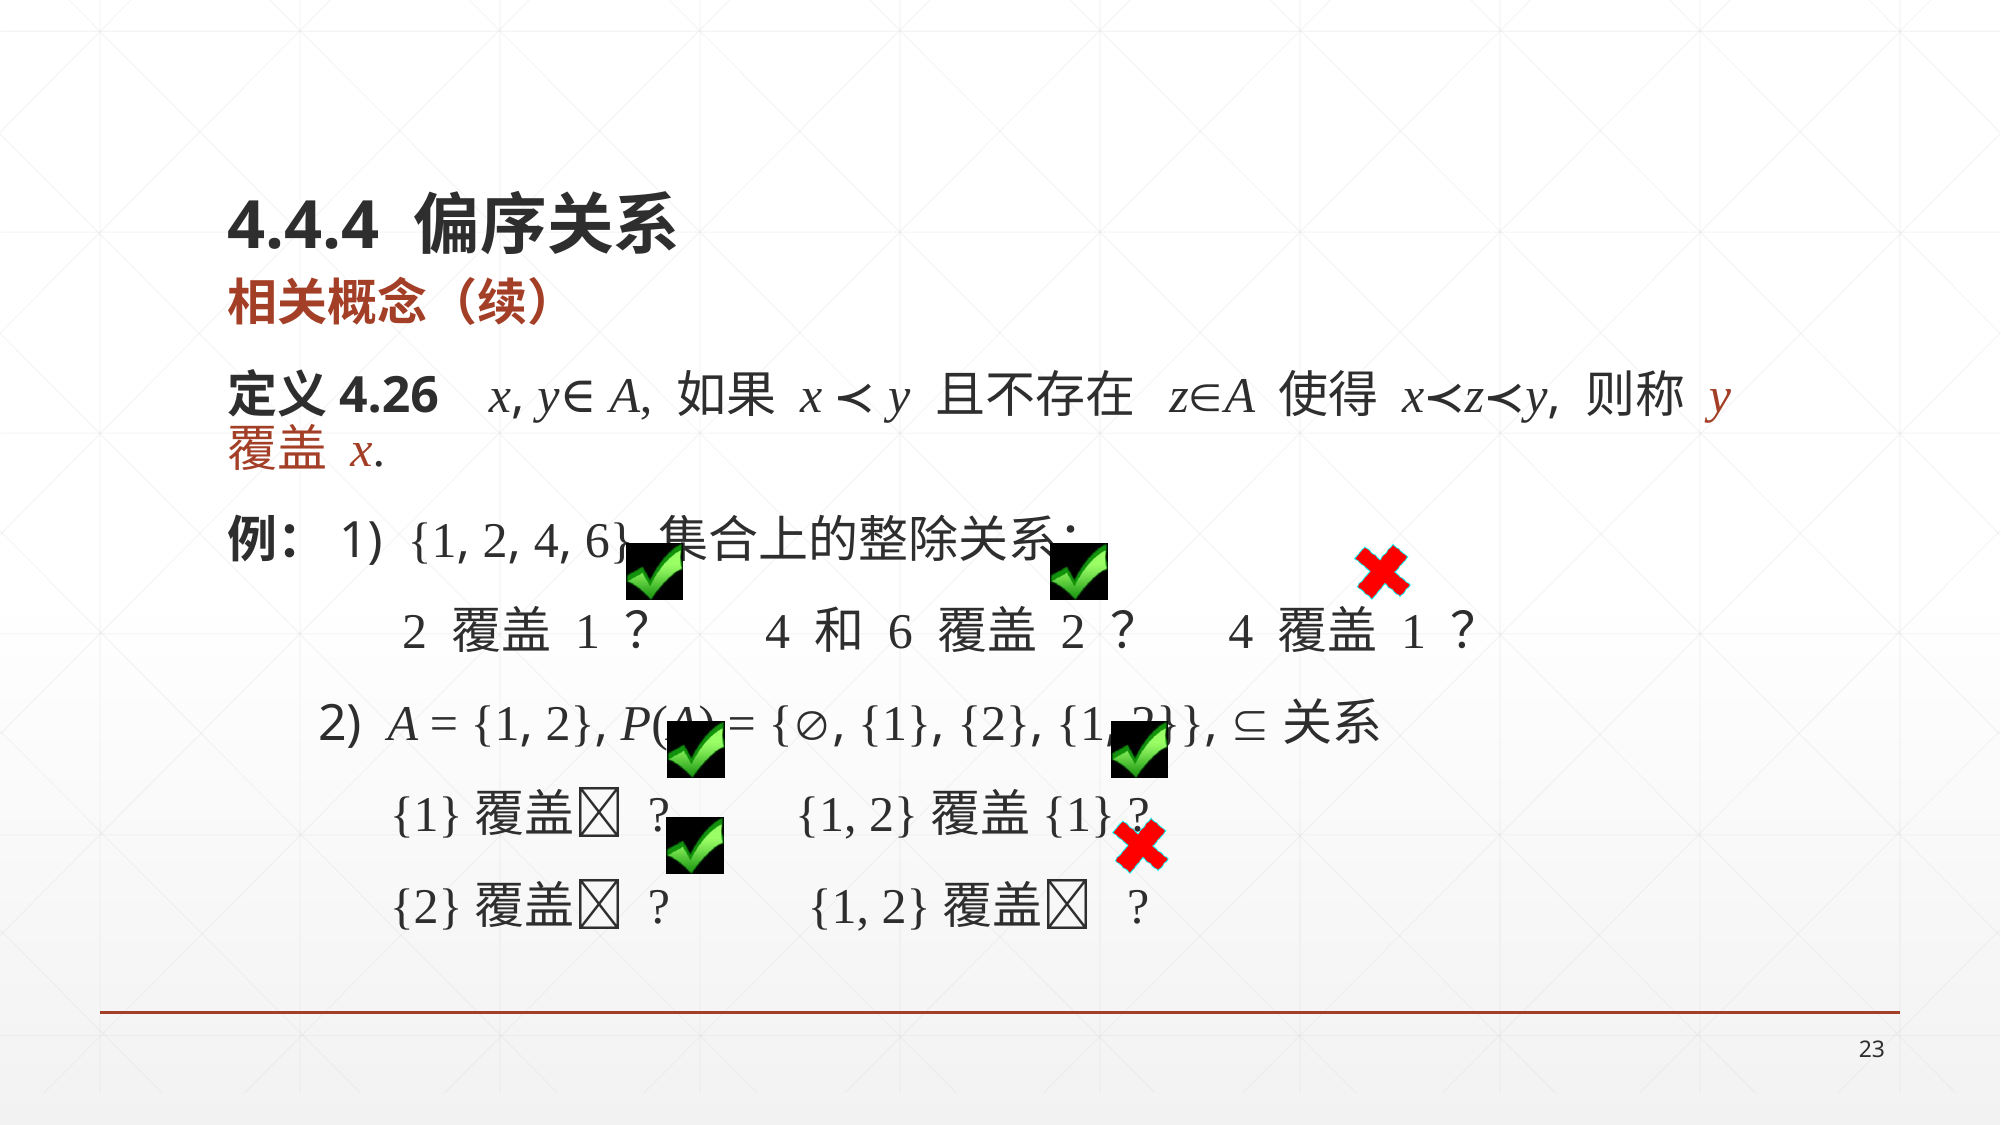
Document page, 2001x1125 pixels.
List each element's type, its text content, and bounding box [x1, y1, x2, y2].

text_box 相关概念（续） 定义4.26 x, y∈A, 如果 x ≺ y 且不存在 zA 使得 x≺z≺y, 则称 y 覆盖 x. 例：1) {1, 2, 4, 6} 集合上的整除关系： 2 覆盖 1 ？ 4 和 6 覆盖 2 ？ 4 覆盖 1 ？ 2) A = {1, 2}, P(A) = {, {1}, {2}, {1, 2}}, 关系 {1}覆盖 ? {1, 2}覆盖{1} ? {2}覆盖 ? {1, 2}覆盖 ? [212, 271, 1788, 942]
text_box 4.4.4 偏序关系 [212, 82, 1788, 271]
picture [1111, 817, 1169, 874]
picture [1050, 543, 1108, 600]
picture [1111, 721, 1168, 778]
picture [626, 543, 683, 600]
picture [666, 817, 724, 874]
picture [667, 721, 725, 778]
slide_number 23 [1749, 1031, 1901, 1069]
picture [1353, 543, 1411, 600]
